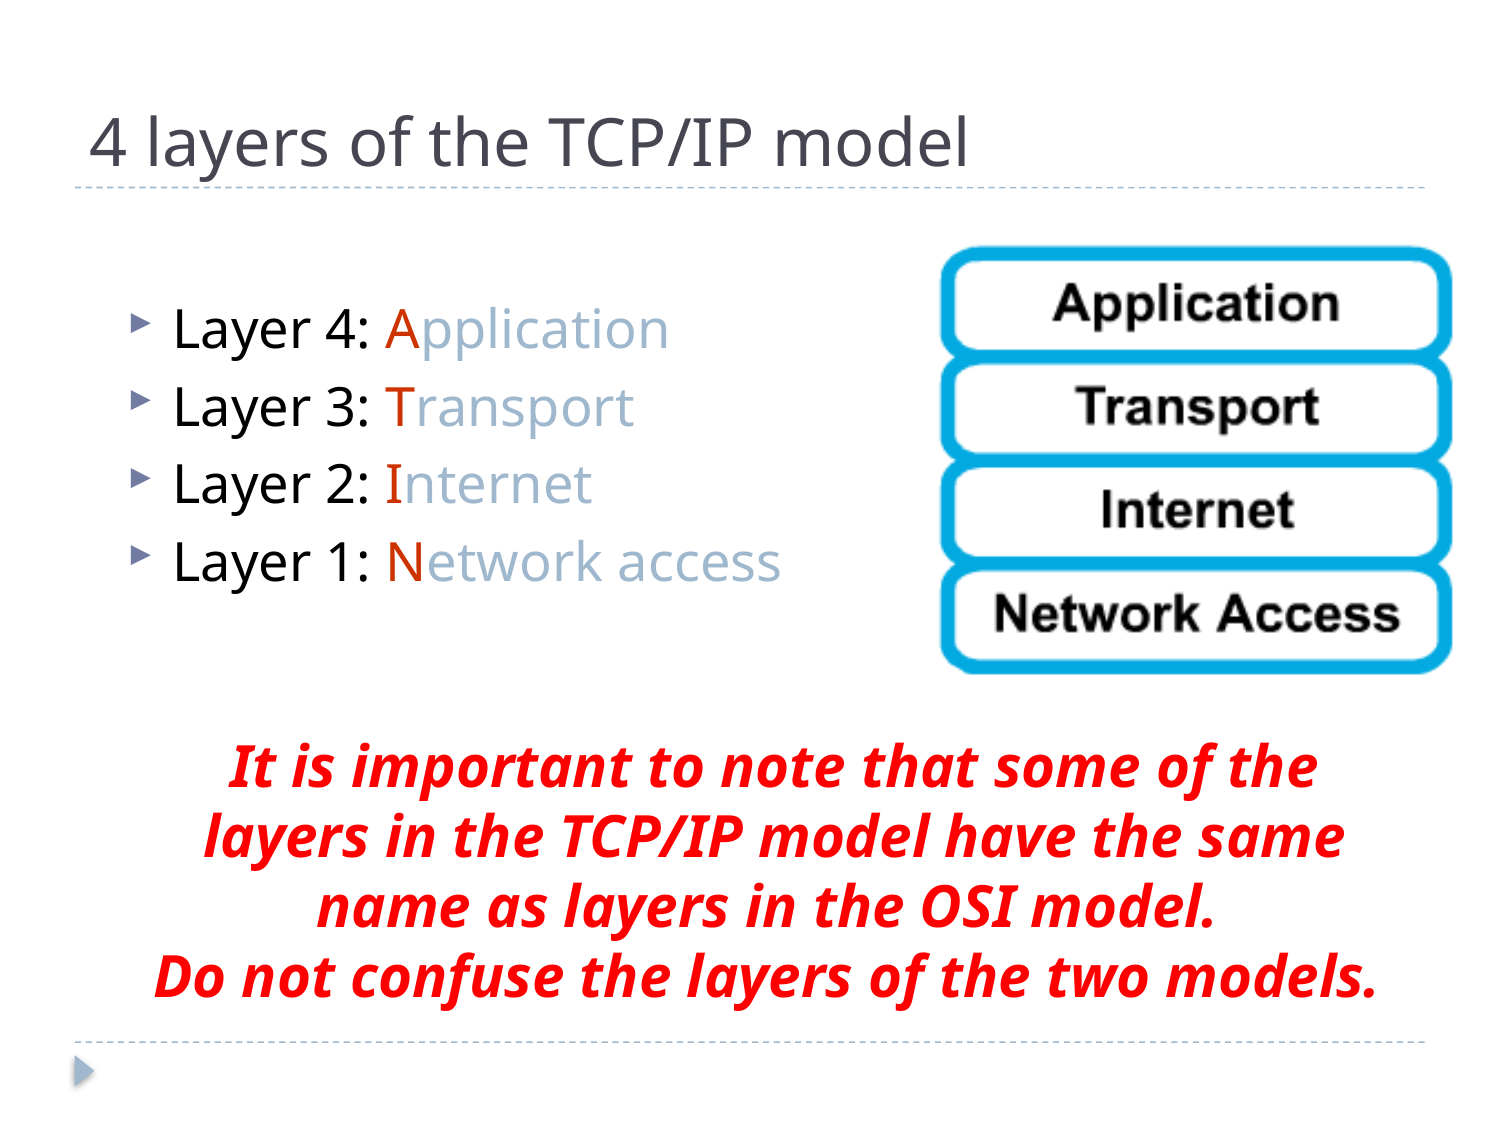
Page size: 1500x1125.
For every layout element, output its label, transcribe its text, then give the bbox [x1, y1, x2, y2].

title 4 layers of the TCP/IP model [75, 24, 1425, 188]
list Layer 4: Application Layer 3: Transport Layer 2: Internet Layer 1: Network access [112, 287, 918, 636]
text_box It is important to note that some of the layers in the TCP/IP model have the same name as layers in the OSI model. Do not confuse the layers of the two models. [137, 712, 1413, 1025]
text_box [924, 237, 1476, 686]
